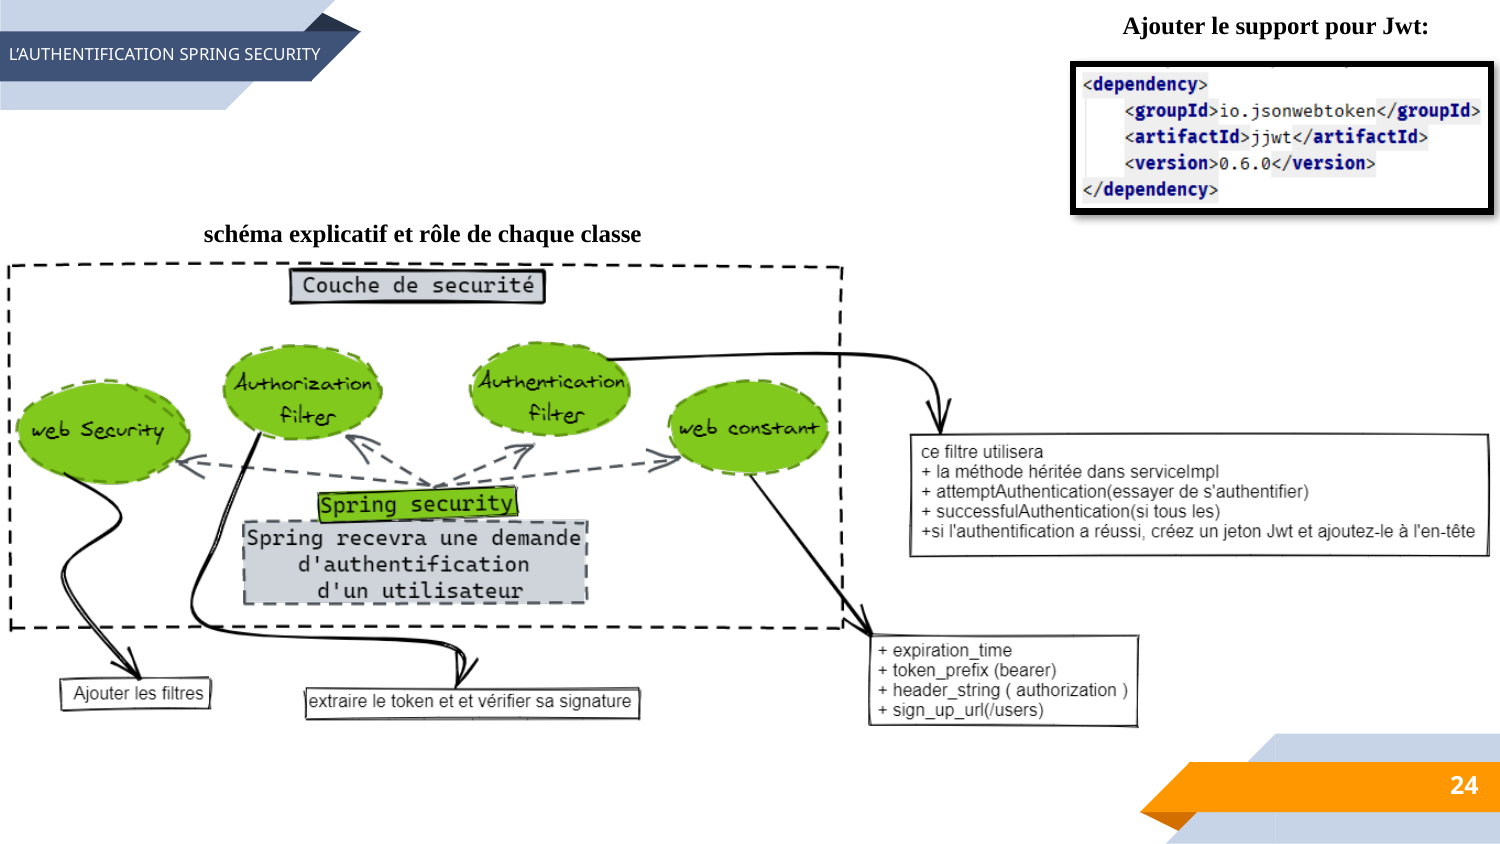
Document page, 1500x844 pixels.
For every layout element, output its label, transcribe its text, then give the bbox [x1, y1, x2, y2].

text_box L’AUTHENTIFICATION SPRING SECURITY [0, 0, 857, 117]
text_box schéma explicatif et rôle de chaque classe [189, 210, 662, 253]
picture [0, 255, 1500, 737]
slide_number 24 [1249, 760, 1494, 813]
picture [1076, 66, 1489, 209]
text_box Ajouter le support pour Jwt: [1107, 1, 1500, 47]
